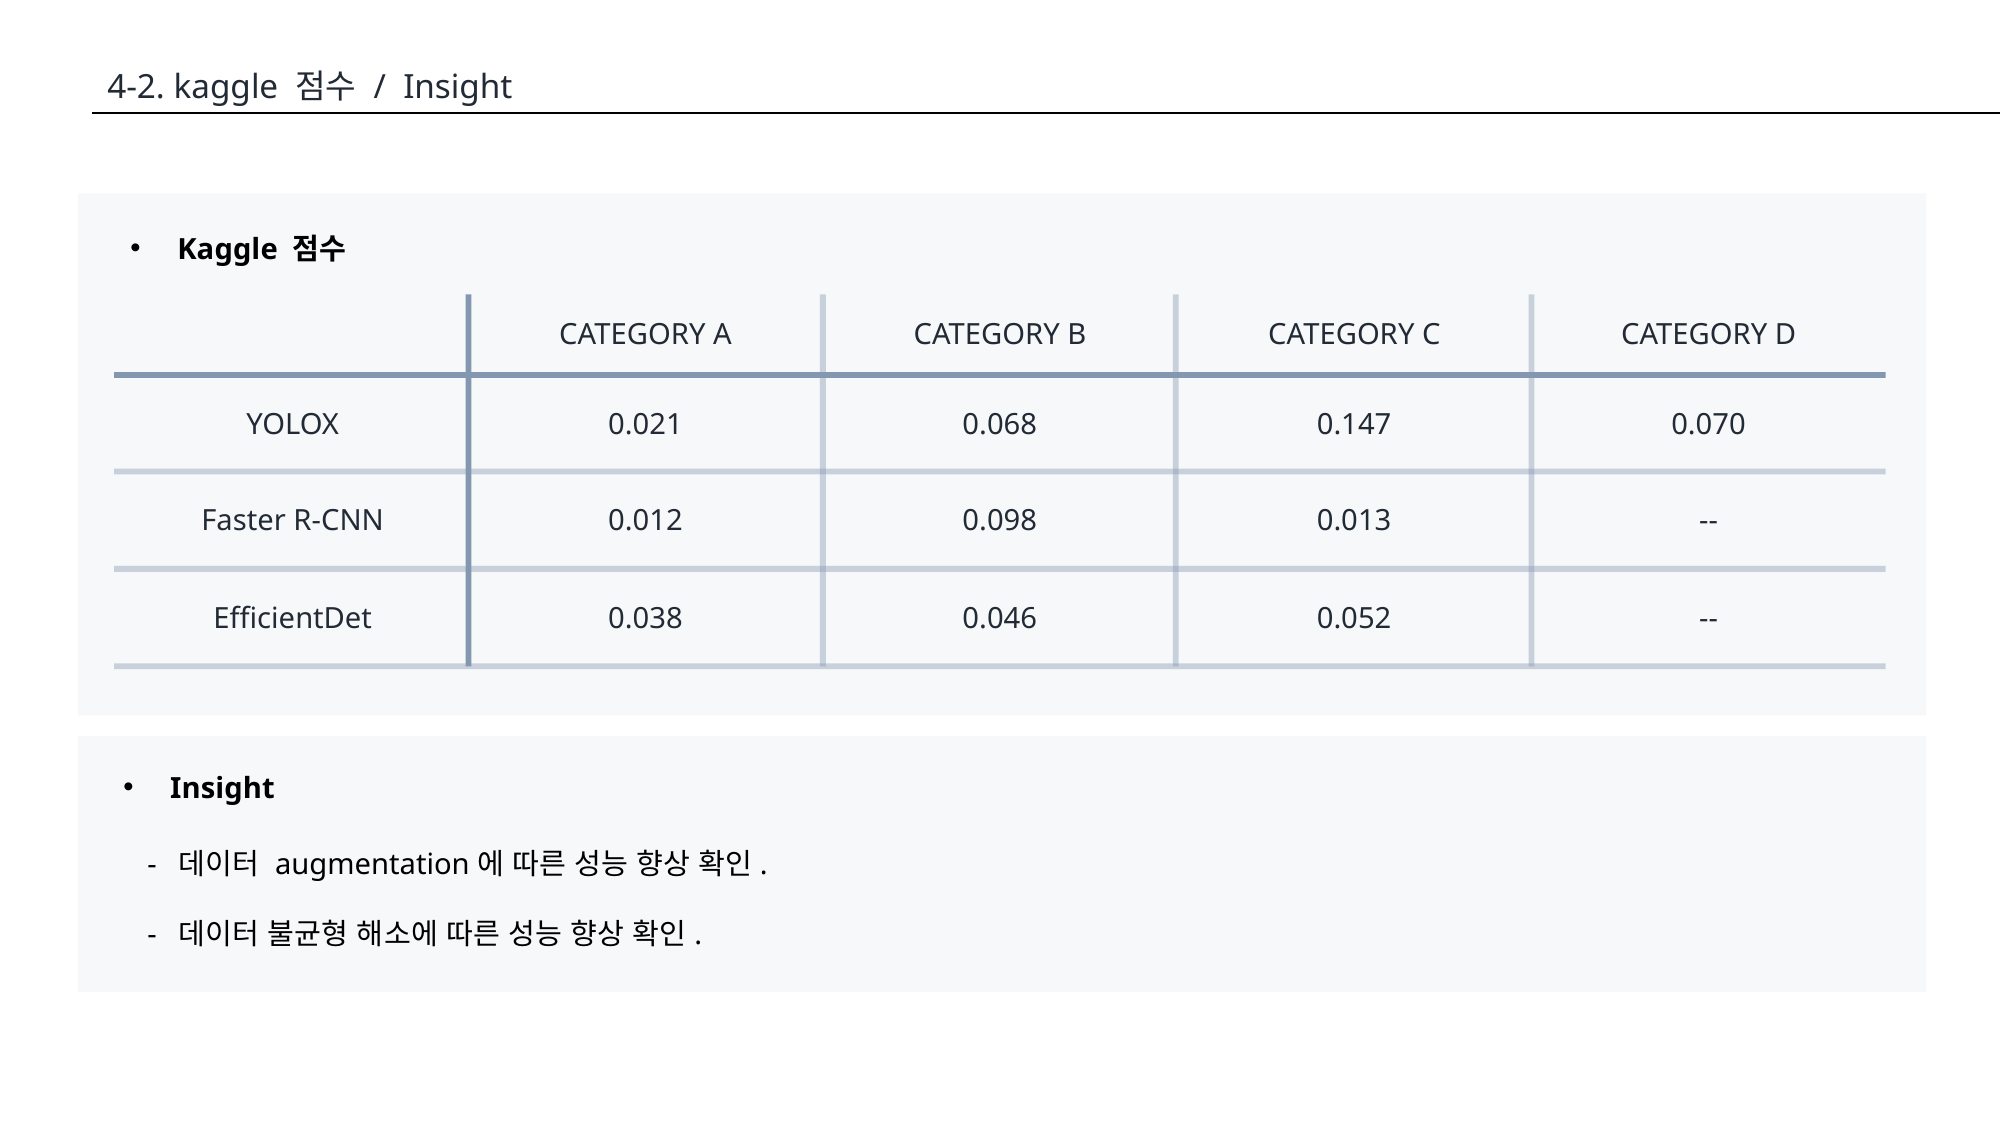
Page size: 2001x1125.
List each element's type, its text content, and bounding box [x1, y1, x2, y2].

text_box 0.012 [468, 494, 822, 545]
text_box [819, 643, 827, 667]
text_box 0.046 [822, 592, 1177, 643]
text_box -- [1531, 592, 1886, 643]
text_box 0.070 [1531, 398, 1886, 448]
text_box [113, 468, 465, 475]
text_box CATEGORY B [822, 307, 1177, 358]
text_box Insight [108, 761, 1239, 812]
text_box [113, 662, 1887, 670]
text_box [827, 468, 1172, 475]
text_box Faster R-CNN [115, 494, 468, 545]
text_box CATEGORY A [468, 307, 822, 358]
text_box [1172, 358, 1180, 398]
text_box [1172, 643, 1180, 667]
text_box 4-2. kaggle 점수 / Insight [92, 58, 729, 113]
text_box [1180, 468, 1528, 475]
text_box [1535, 468, 1887, 475]
text_box [465, 293, 472, 398]
text_box [1172, 293, 1180, 307]
text_box [465, 448, 472, 494]
text_box [77, 192, 1928, 716]
text_box [472, 565, 819, 573]
text_box [1528, 643, 1535, 667]
text_box [1528, 293, 1535, 307]
text_box [77, 735, 1928, 993]
text_box [819, 448, 827, 494]
text_box CATEGORY C [1177, 307, 1531, 358]
text_box [113, 565, 465, 573]
text_box [1180, 565, 1528, 573]
text_box 0.013 [1177, 494, 1531, 545]
text_box 0.068 [822, 398, 1177, 448]
text_box [1535, 565, 1887, 573]
text_box YOLOX [115, 398, 468, 448]
text_box 0.098 [822, 494, 1177, 545]
text_box [1528, 448, 1535, 494]
text_box [113, 371, 465, 379]
text_box 0.147 [1177, 398, 1531, 448]
text_box [1528, 358, 1535, 398]
text_box [465, 643, 472, 667]
text_box 0.021 [468, 398, 822, 448]
text_box 0.038 [468, 592, 822, 643]
text_box [472, 371, 819, 379]
text_box [465, 545, 472, 592]
text_box CATEGORY D [1531, 307, 1886, 358]
text_box EfficientDet [115, 592, 468, 643]
text_box [819, 545, 827, 592]
text_box [827, 371, 1172, 379]
text_box [1180, 371, 1528, 379]
text_box - 데이터 augmentation에 따른 성능 향상 확인. - 데이터 불균형 해소에 따른 성능 향상 확인. [132, 837, 1263, 958]
text_box [472, 468, 819, 475]
text_box Kaggle 점수 [115, 222, 1246, 273]
text_box [819, 293, 827, 307]
text_box [1172, 448, 1180, 494]
text_box [827, 565, 1172, 573]
text_box [819, 358, 827, 398]
text_box [1528, 545, 1535, 592]
text_box [1172, 545, 1180, 592]
text_box 0.052 [1177, 592, 1531, 643]
text_box -- [1531, 494, 1886, 545]
text_box [1535, 371, 1887, 379]
